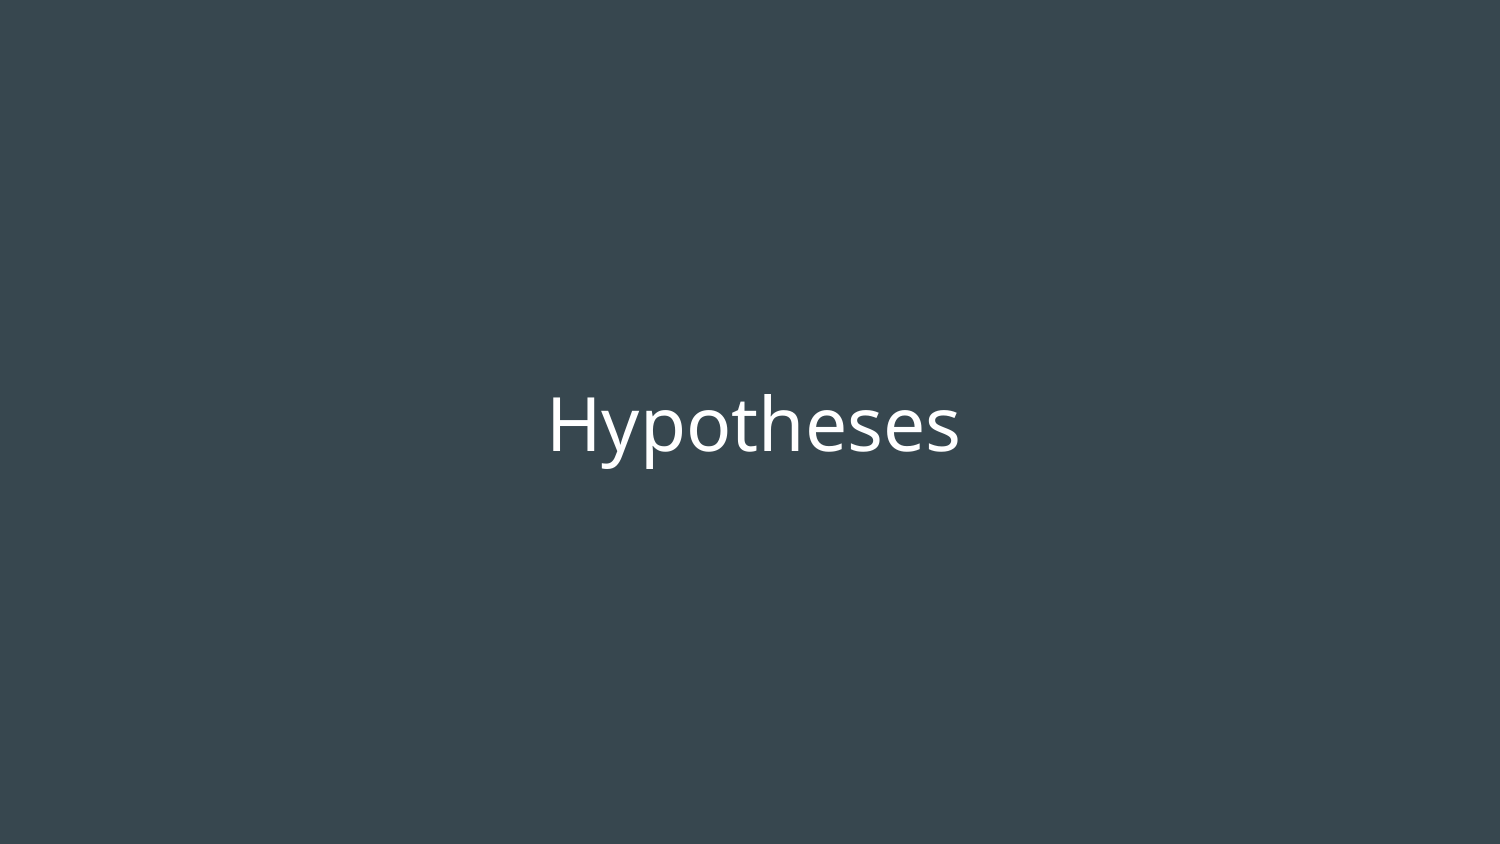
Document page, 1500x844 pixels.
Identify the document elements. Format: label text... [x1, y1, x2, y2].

title Hypotheses [110, 351, 1399, 493]
